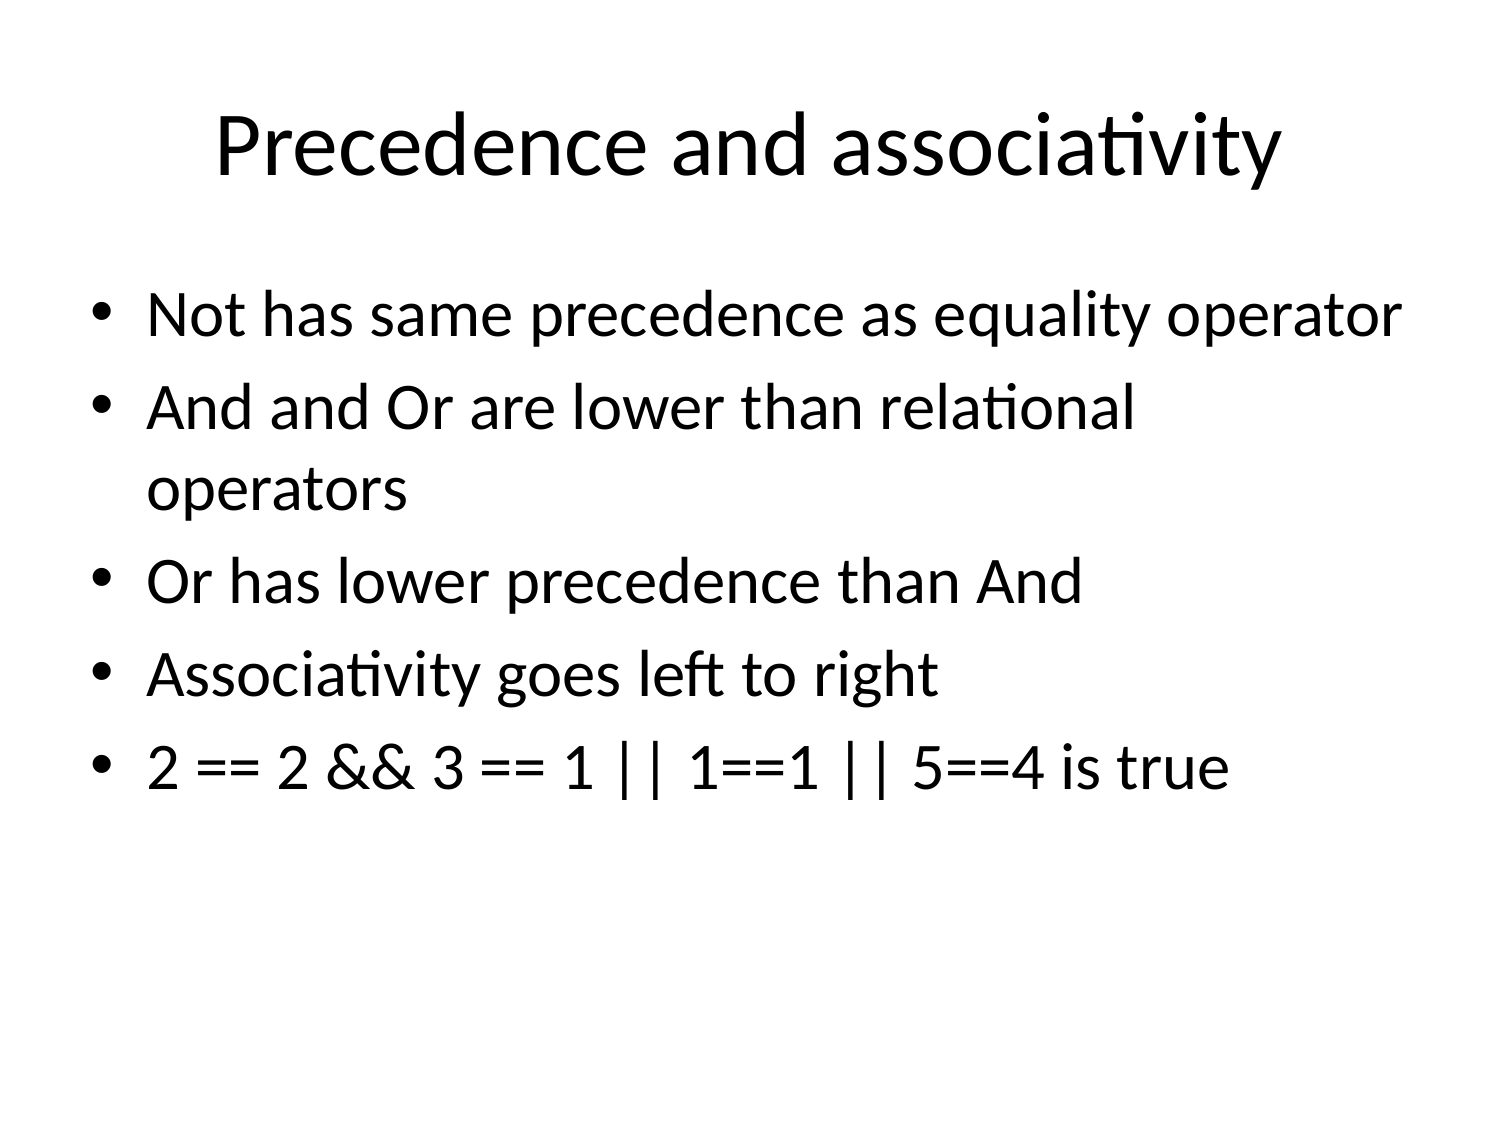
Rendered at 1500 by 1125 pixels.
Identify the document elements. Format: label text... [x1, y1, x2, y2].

title Precedence and associativity [75, 45, 1425, 233]
list Not has same precedence as equality operator And and Or are lower than relational operators Or has lower precedence than And Associativity goes left to right 2 == 2 && 3 == 1 || 1==1 || 5==4 is true [75, 262, 1425, 1005]
